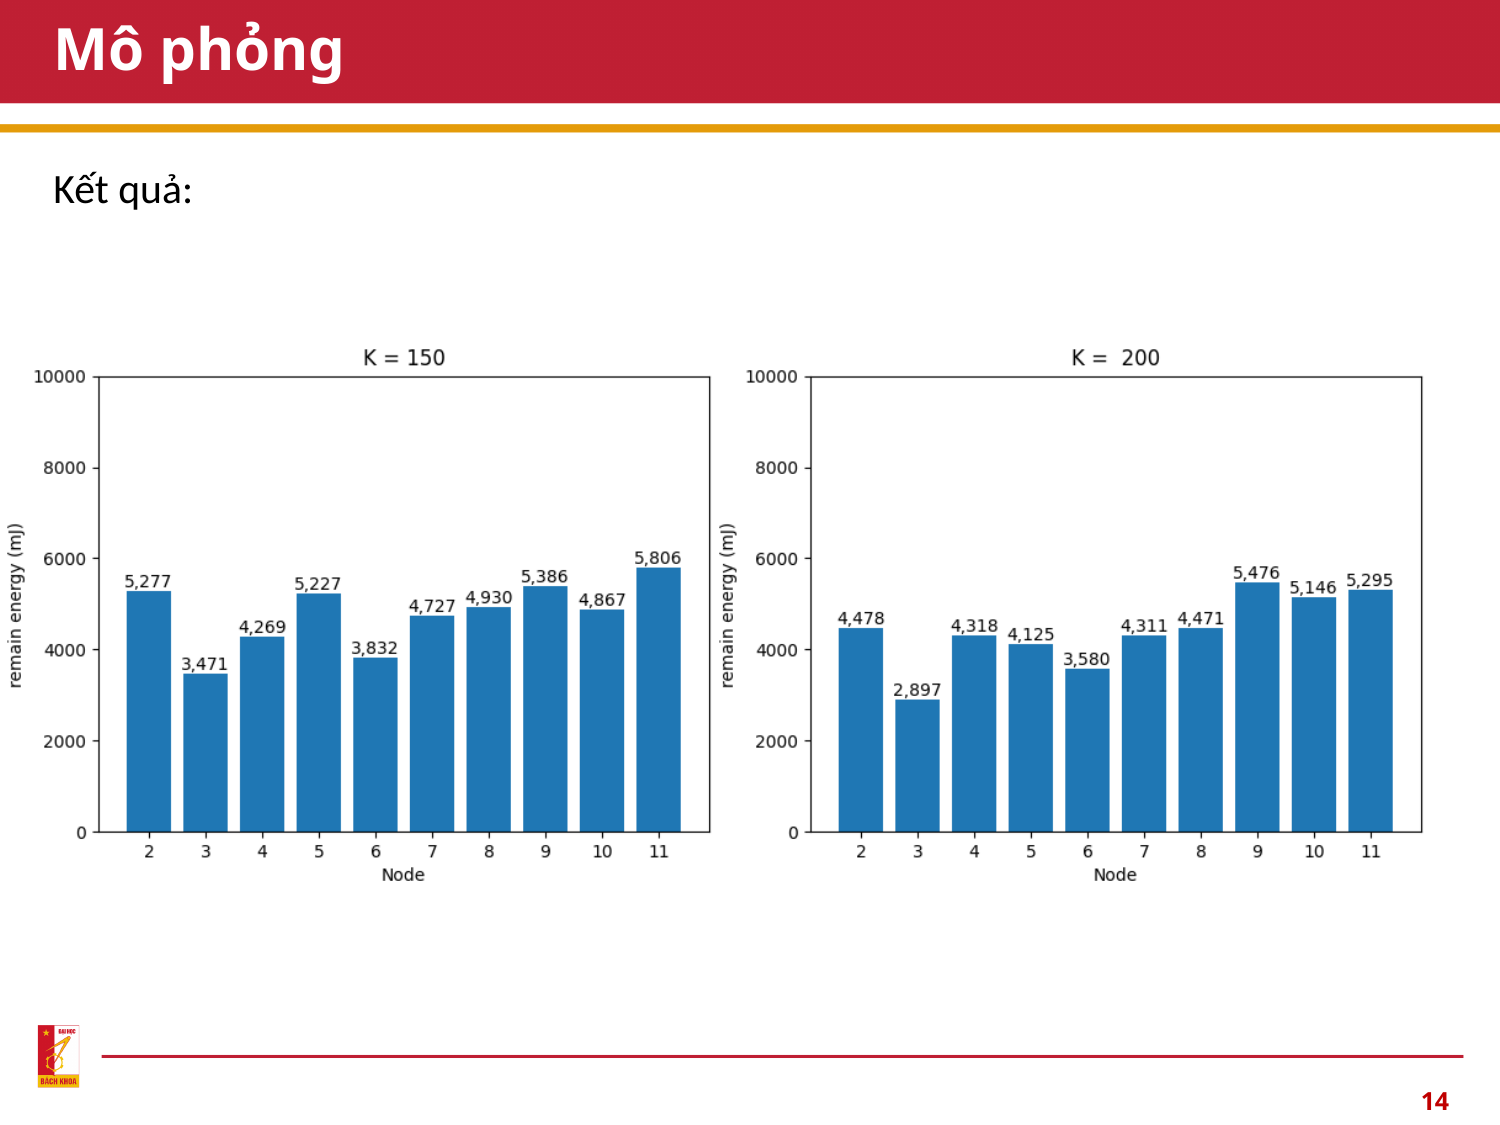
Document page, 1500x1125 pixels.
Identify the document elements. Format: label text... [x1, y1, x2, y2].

title Mô phỏng [38, 12, 1462, 87]
picture [0, 0, 1500, 1125]
text_box Kết quả: [38, 154, 1392, 219]
slide_number 14 [1126, 1078, 1464, 1125]
